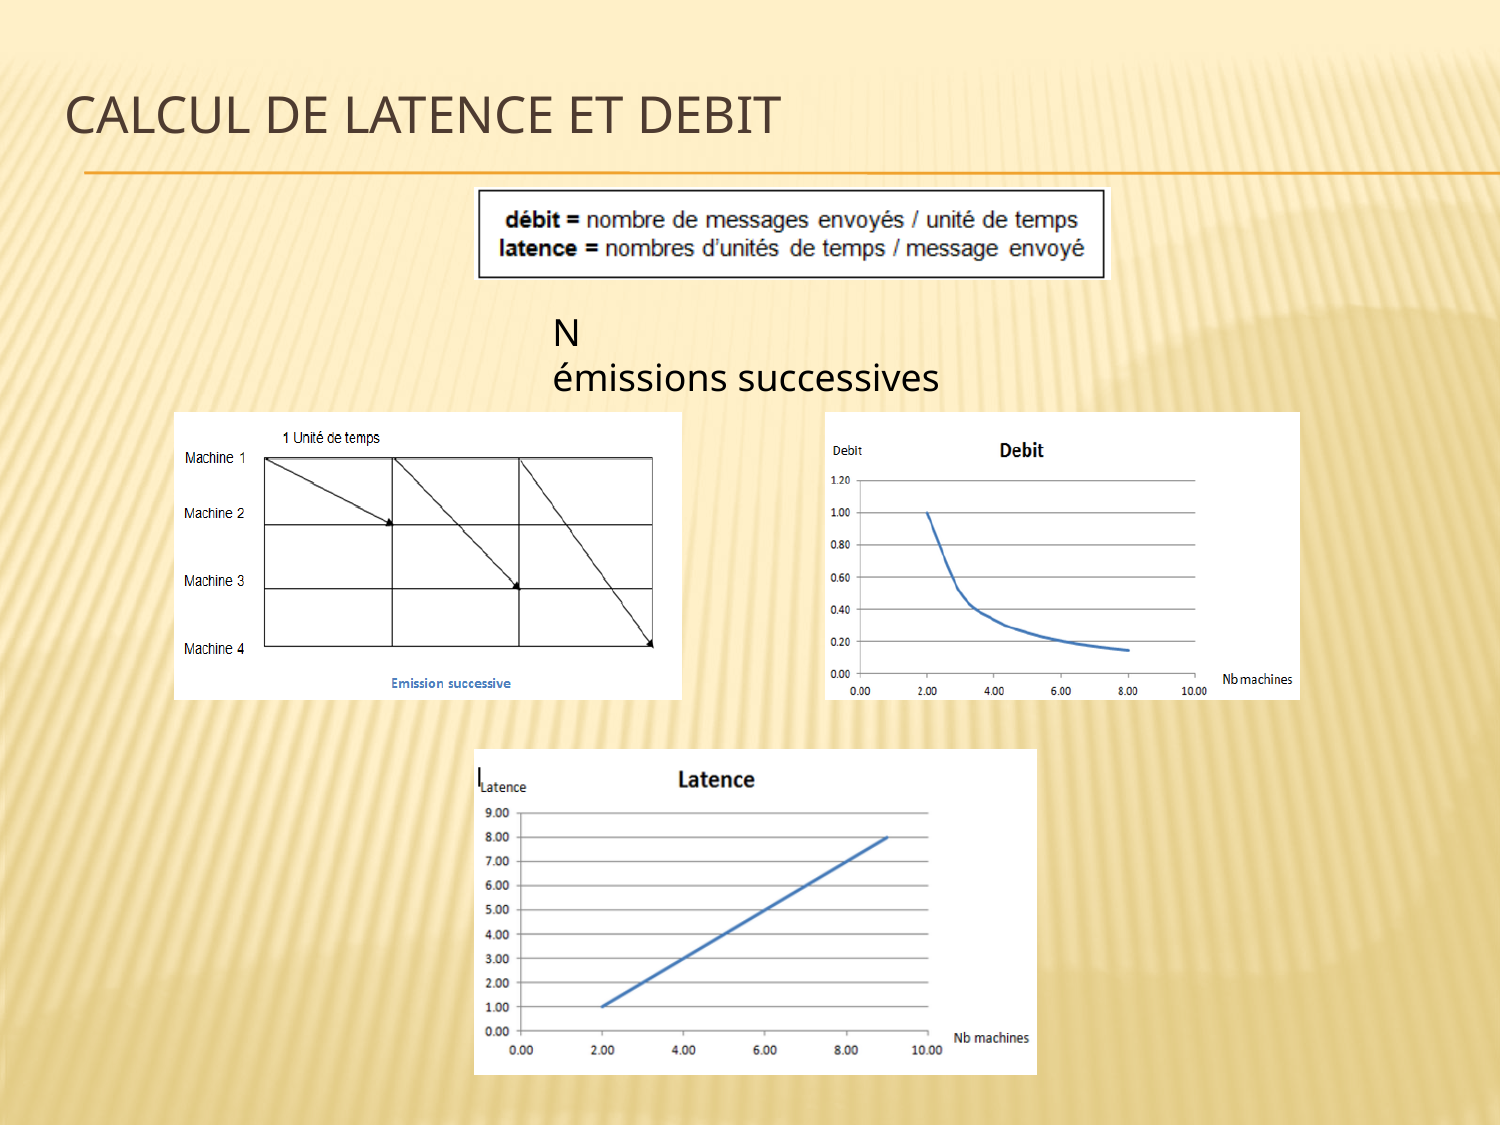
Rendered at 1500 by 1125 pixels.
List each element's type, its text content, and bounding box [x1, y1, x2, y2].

title Calcul de latence et debit [50, 75, 1475, 213]
picture [474, 749, 1038, 1075]
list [474, 187, 1112, 280]
picture [824, 412, 1301, 701]
text_box N émissions successives [537, 301, 975, 407]
picture [174, 412, 682, 701]
